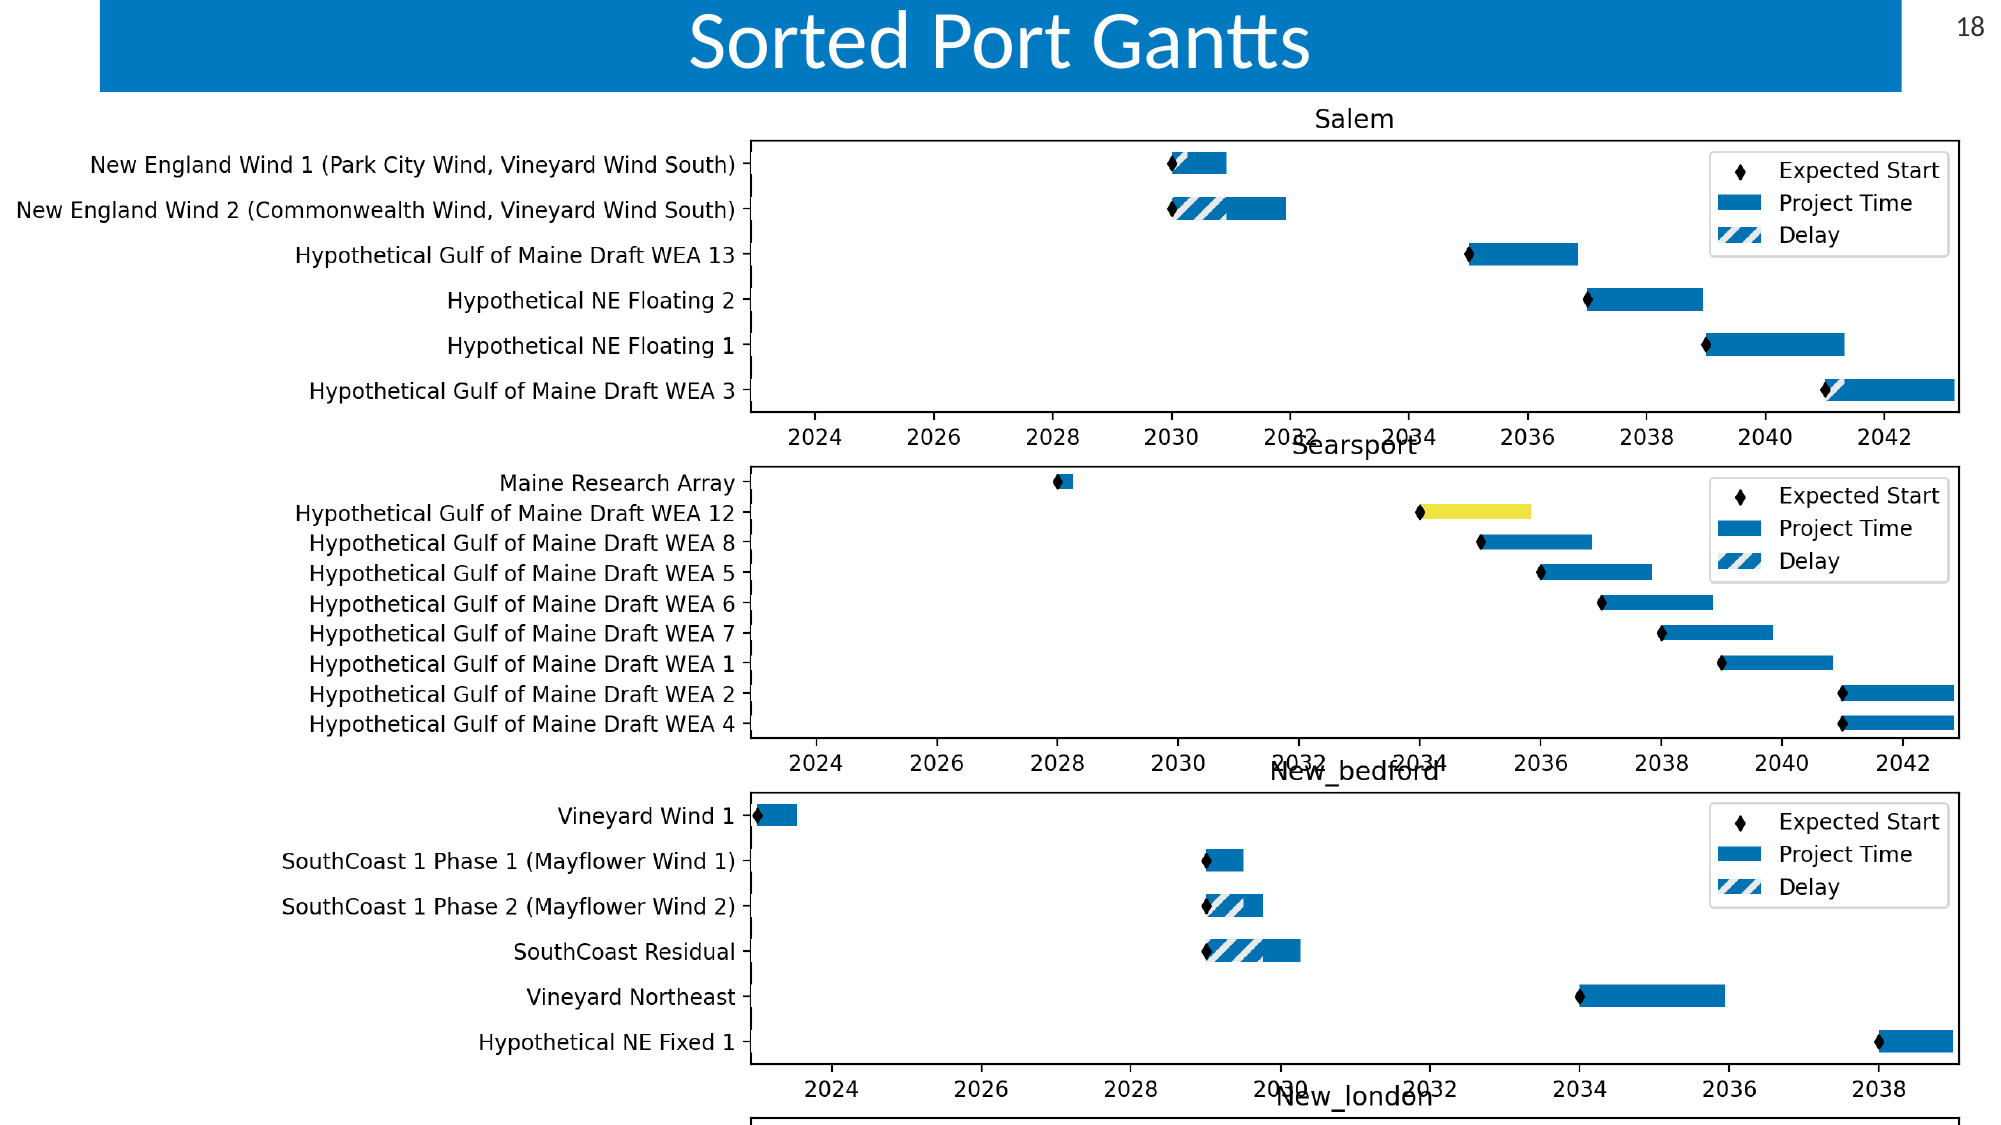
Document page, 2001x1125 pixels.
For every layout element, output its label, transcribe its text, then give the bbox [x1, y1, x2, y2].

picture [0, 92, 2000, 1125]
title Sorted Port Gantts [99, 0, 1902, 91]
